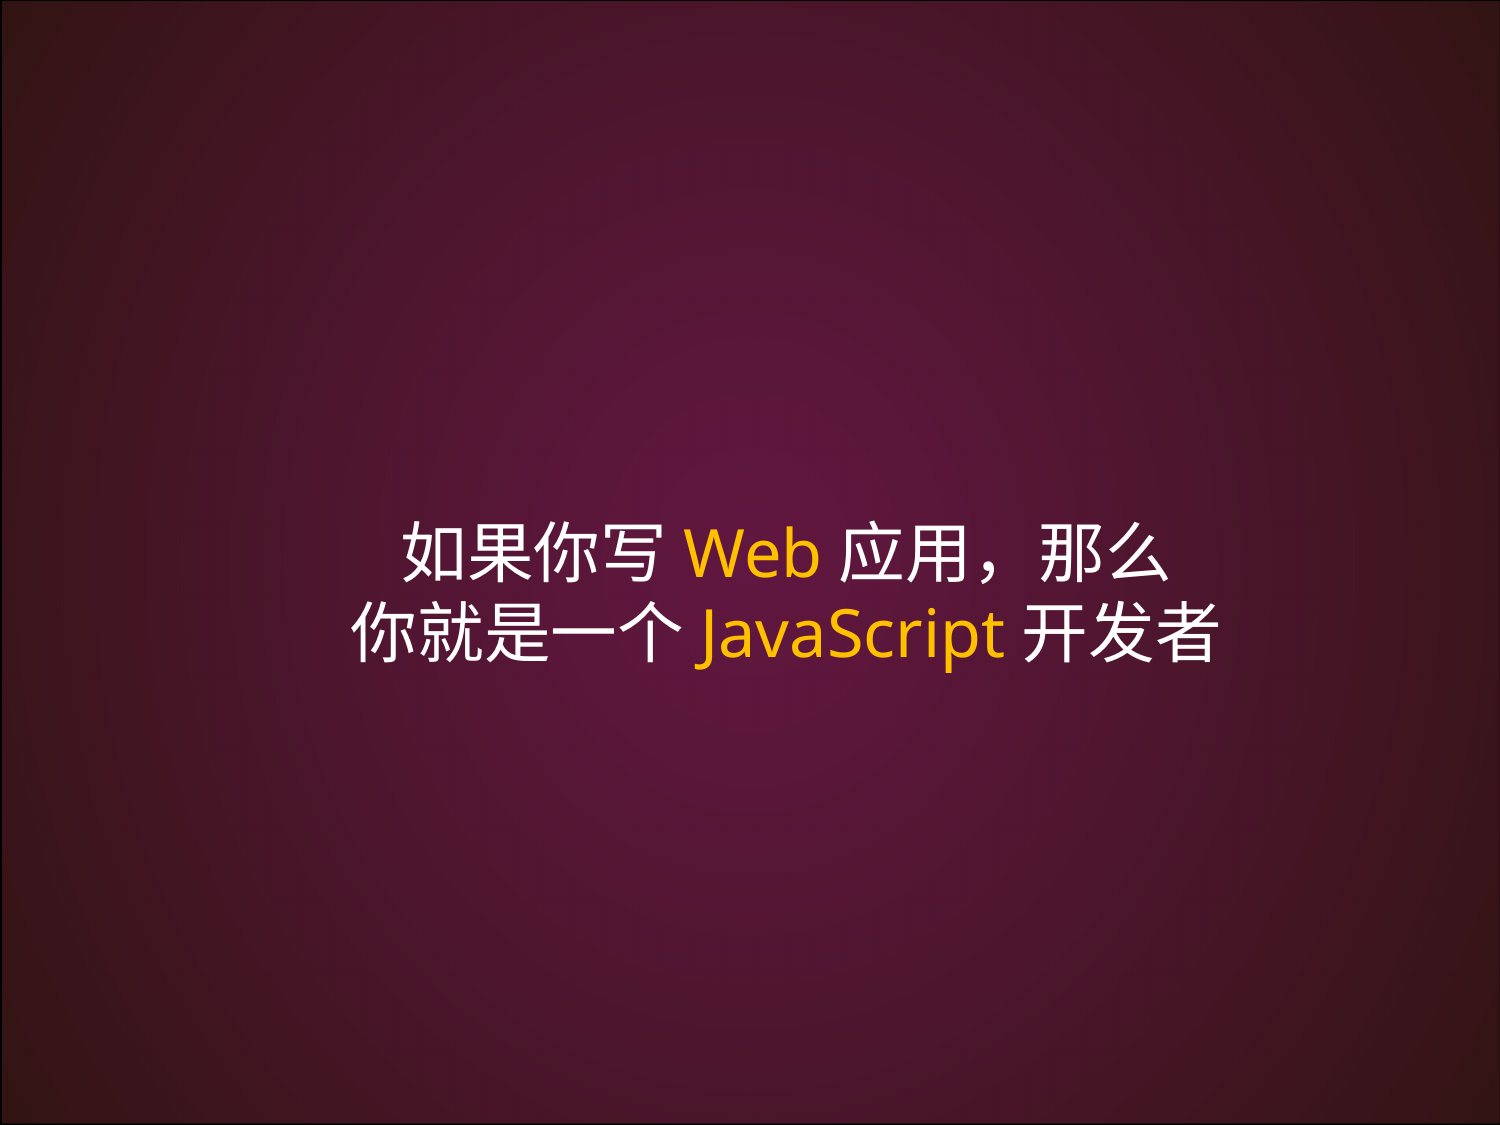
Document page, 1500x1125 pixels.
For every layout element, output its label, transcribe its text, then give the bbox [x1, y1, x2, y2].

picture [0, 0, 1500, 1125]
text_box 如果你写Web应用，那么 你就是一个JavaScript开发者 [335, 503, 1238, 679]
